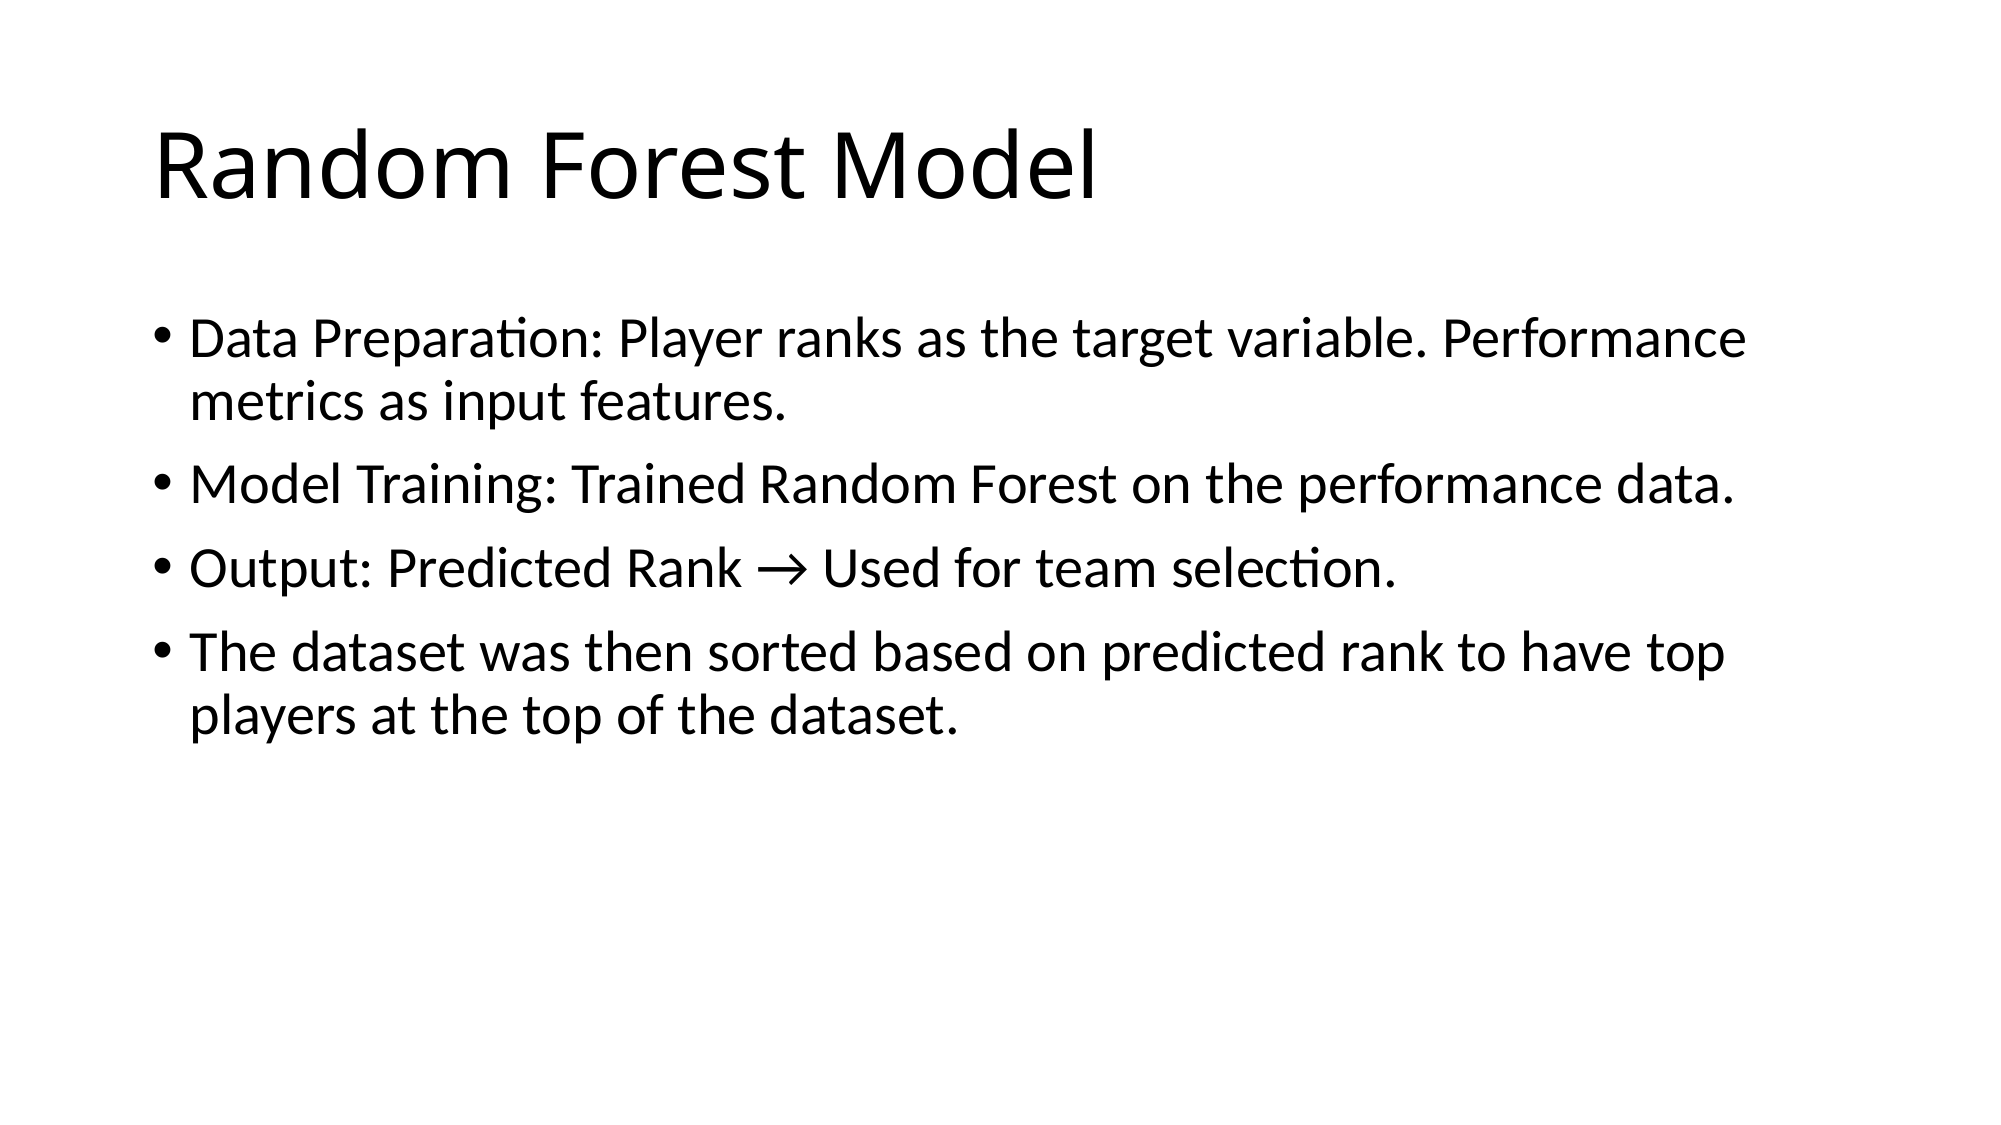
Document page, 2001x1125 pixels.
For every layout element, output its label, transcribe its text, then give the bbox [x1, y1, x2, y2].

title Random Forest Model [137, 59, 1863, 278]
list Data Preparation: Player ranks as the target variable. Performance metrics as input features. Model Training: Trained Random Forest on the performance data. Output: Predicted Rank → Used for team selection. The dataset was then sorted based on predicted rank to have top players at the top of the dataset. [137, 299, 1863, 1014]
